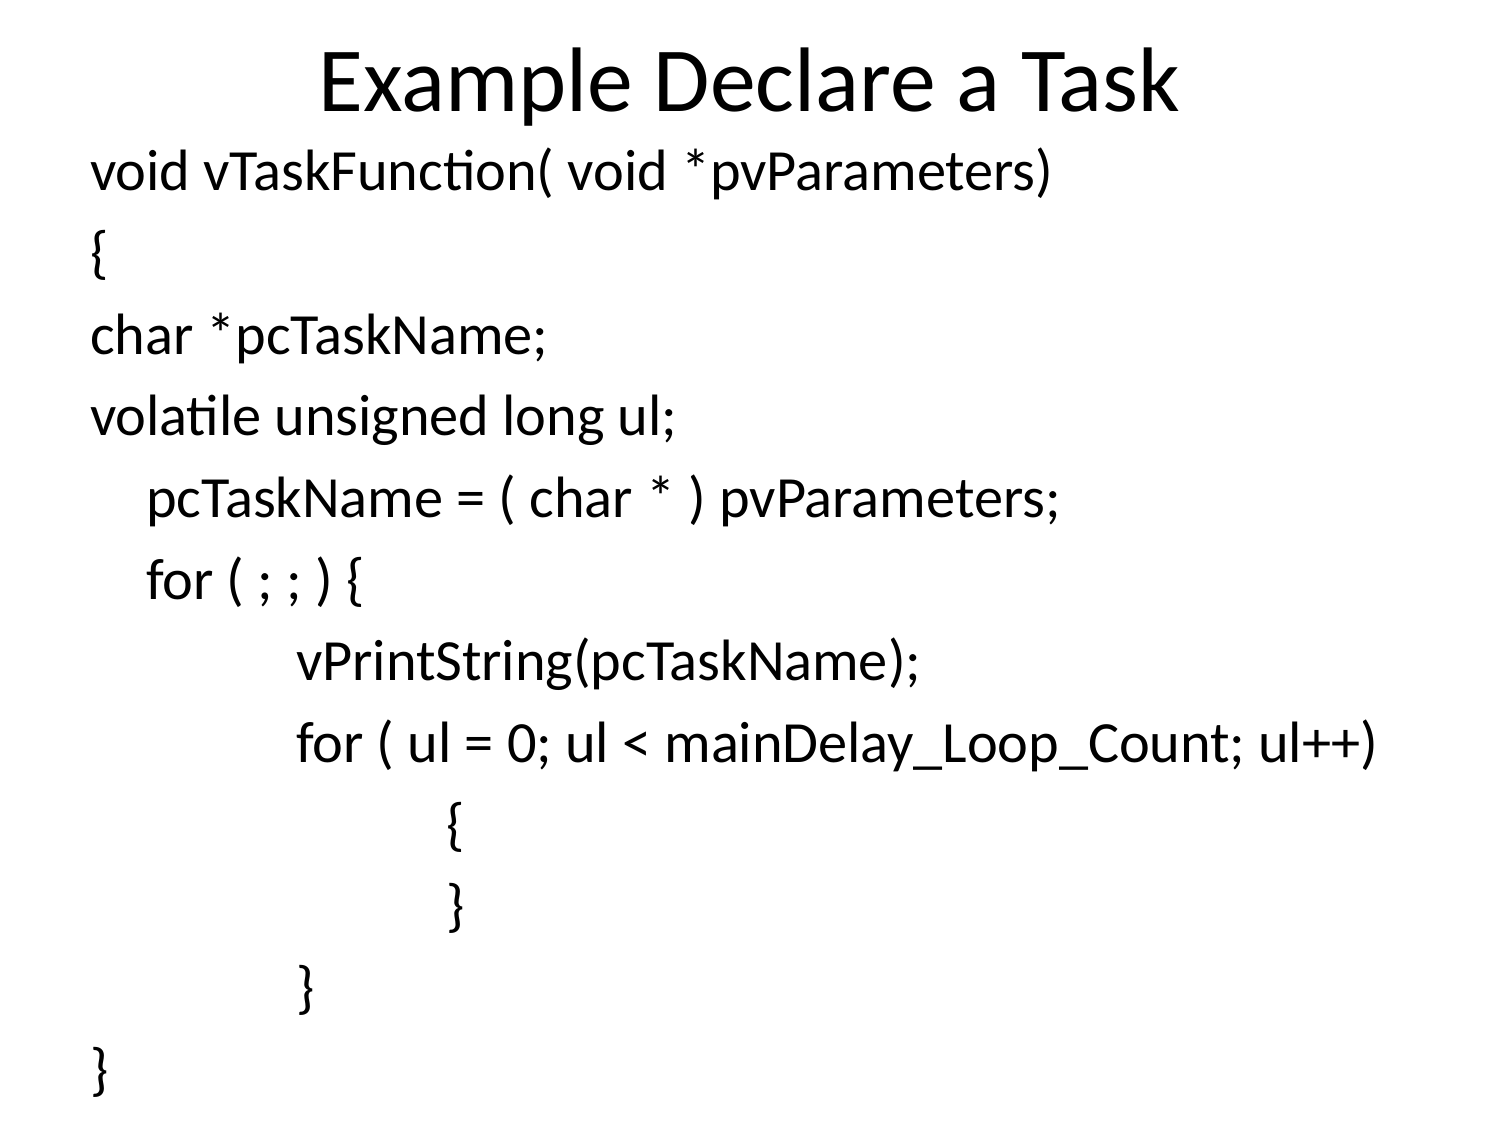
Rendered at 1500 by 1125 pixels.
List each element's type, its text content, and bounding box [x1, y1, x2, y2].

list void vTaskFunction( void *pvParameters) { char *pcTaskName; volatile unsigned long ul; pcTaskName = ( char * ) pvParameters; for ( ; ; ) { vPrintString(pcTaskName); for ( ul = 0; ul < mainDelay_Loop_Count; ul++) { } } } [75, 125, 1425, 1125]
title Example Declare a Task [75, 0, 1425, 125]
